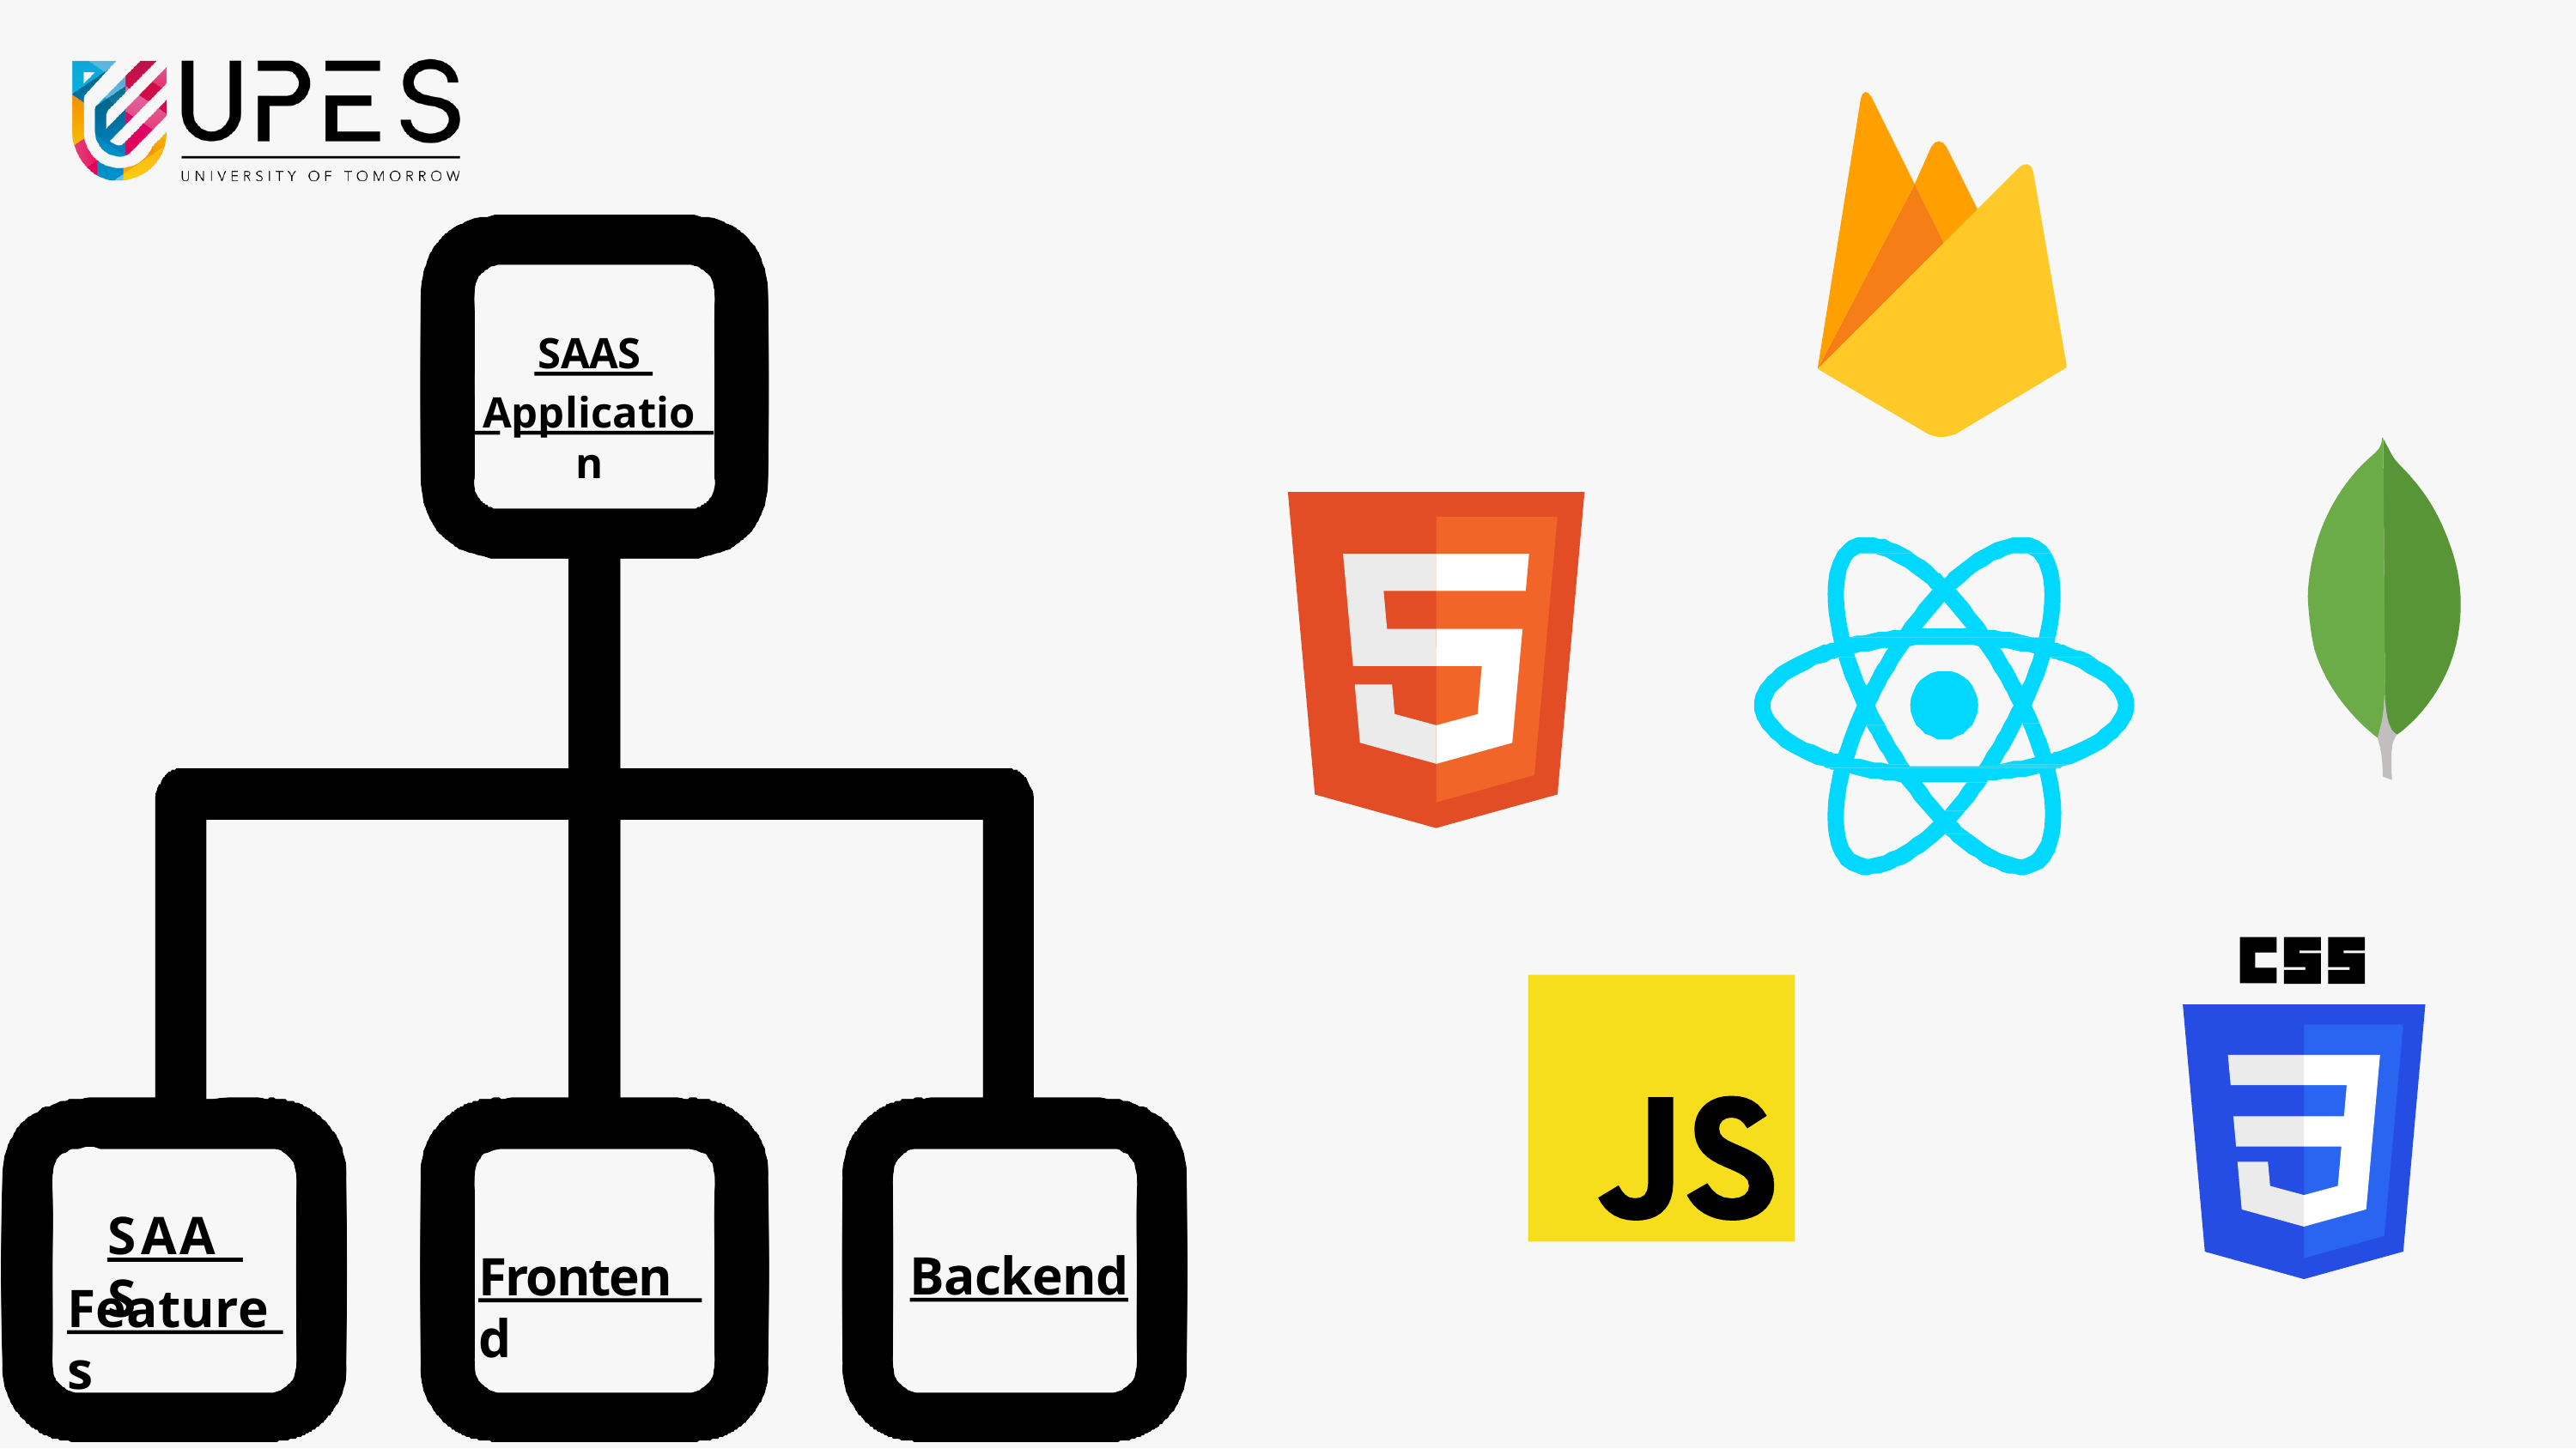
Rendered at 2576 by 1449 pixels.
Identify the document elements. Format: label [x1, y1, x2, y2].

text_box [2283, 937, 2321, 985]
text_box [1528, 974, 1795, 1242]
text_box [2307, 437, 2461, 780]
text_box [1, 25, 1188, 1442]
text_box [2182, 1003, 2426, 1280]
text_box [1817, 91, 2067, 438]
text_box [1287, 491, 1585, 828]
text_box [2239, 937, 2277, 984]
text_box [1753, 537, 2135, 876]
text_box [2328, 937, 2366, 985]
